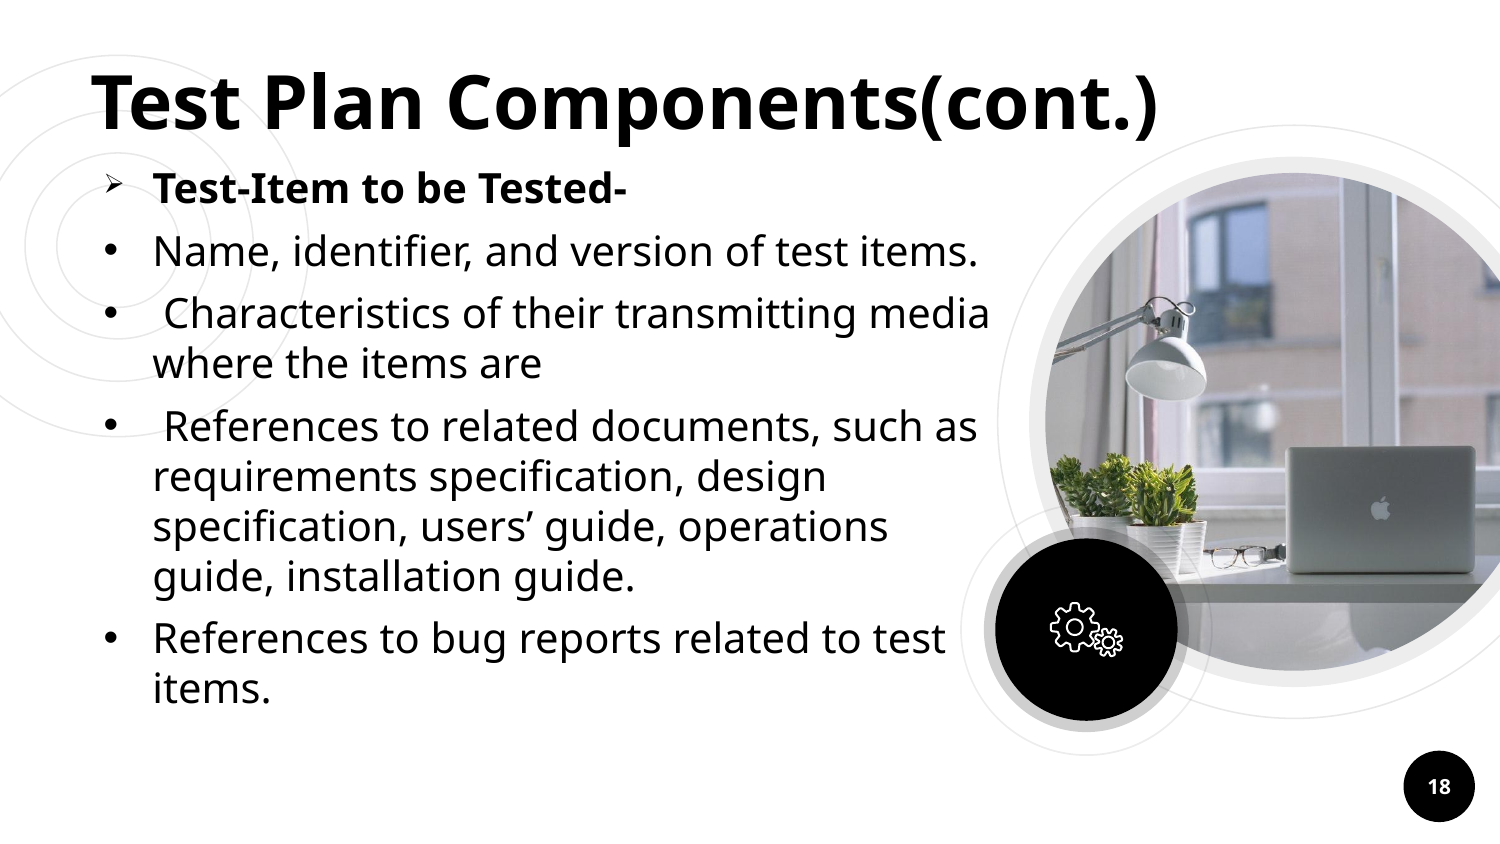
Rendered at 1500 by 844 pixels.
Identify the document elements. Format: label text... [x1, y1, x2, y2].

title Test Plan Components(cont.) [75, 71, 1275, 160]
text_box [959, 503, 1213, 757]
list Test-Item to be Tested- Name, identifier, and version of test items. Characteristics of their transmitting media where the items are References to related documents, such as requirements specification, design specification, users’ guide, operations guide, installation guide. References to bug reports related to test items. [62, 146, 1038, 810]
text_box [1050, 602, 1123, 657]
slide_number 18 [1403, 750, 1475, 823]
picture [1045, 172, 1500, 671]
